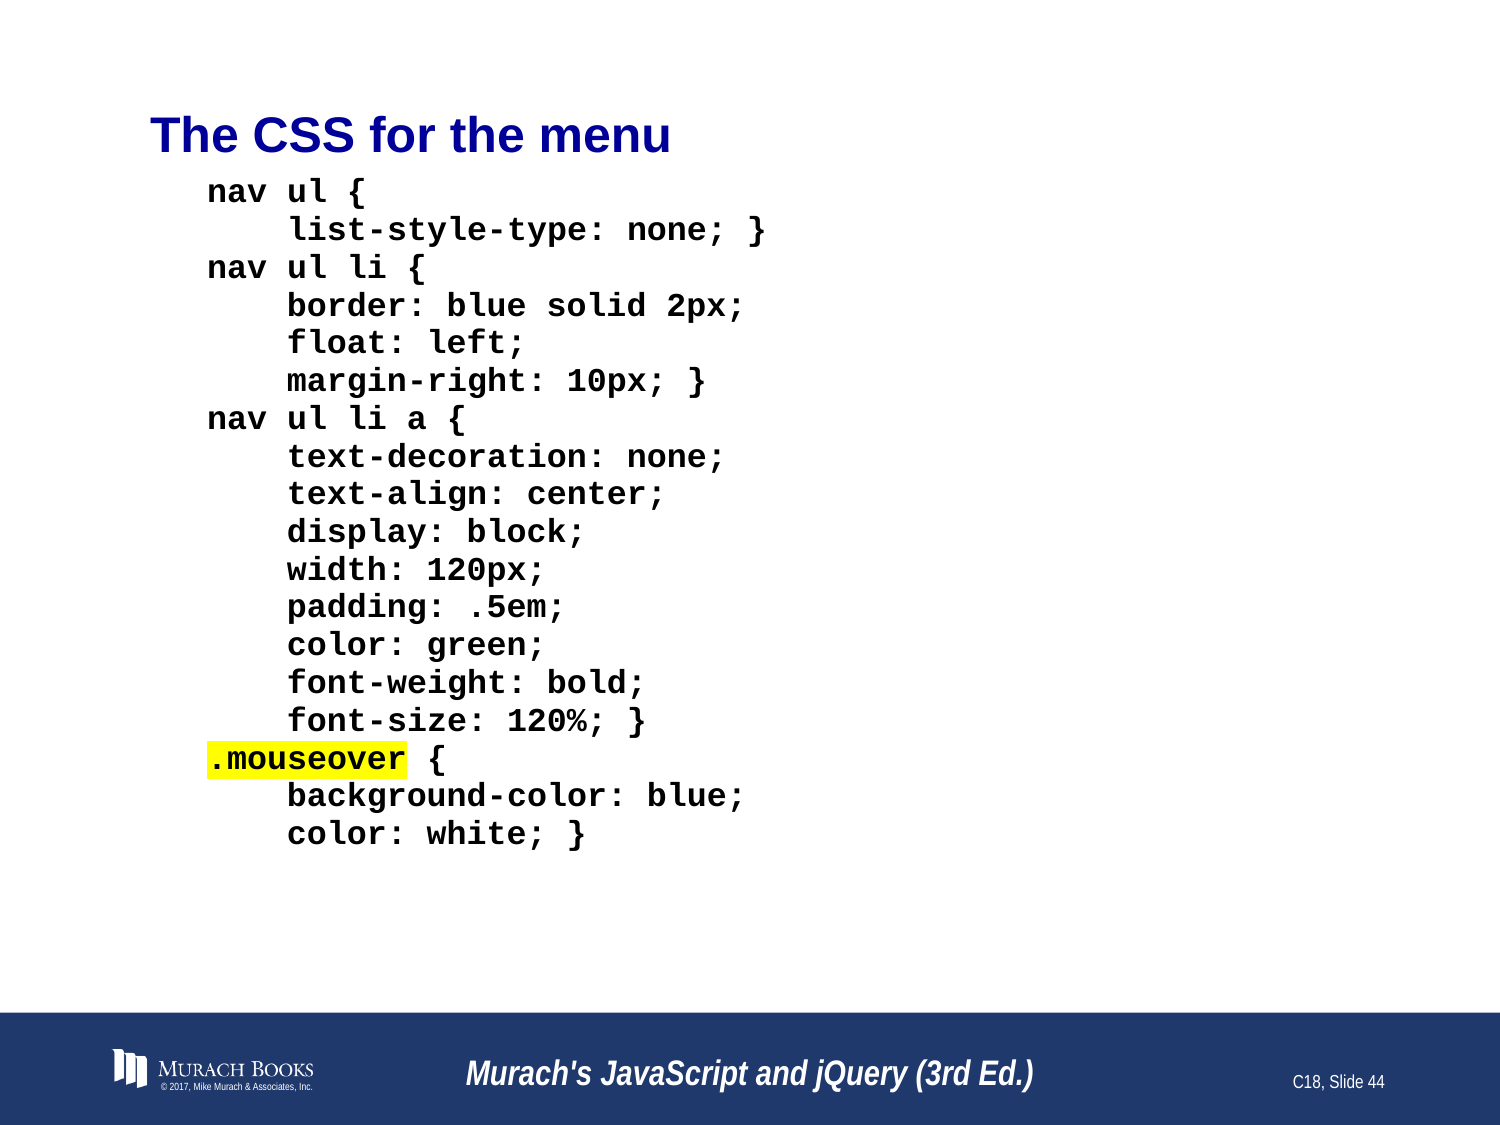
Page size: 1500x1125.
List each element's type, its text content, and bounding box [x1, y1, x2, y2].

slide_number C18, Slide 44 [1087, 1025, 1400, 1100]
footer © 2017, Mike Murach & Associates, Inc. [12, 1025, 463, 1100]
title The CSS for the menu [150, 102, 1350, 164]
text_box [149, 174, 1350, 855]
slide_number Murach's JavaScript and jQuery (3rd Ed.) [463, 1025, 1050, 1100]
